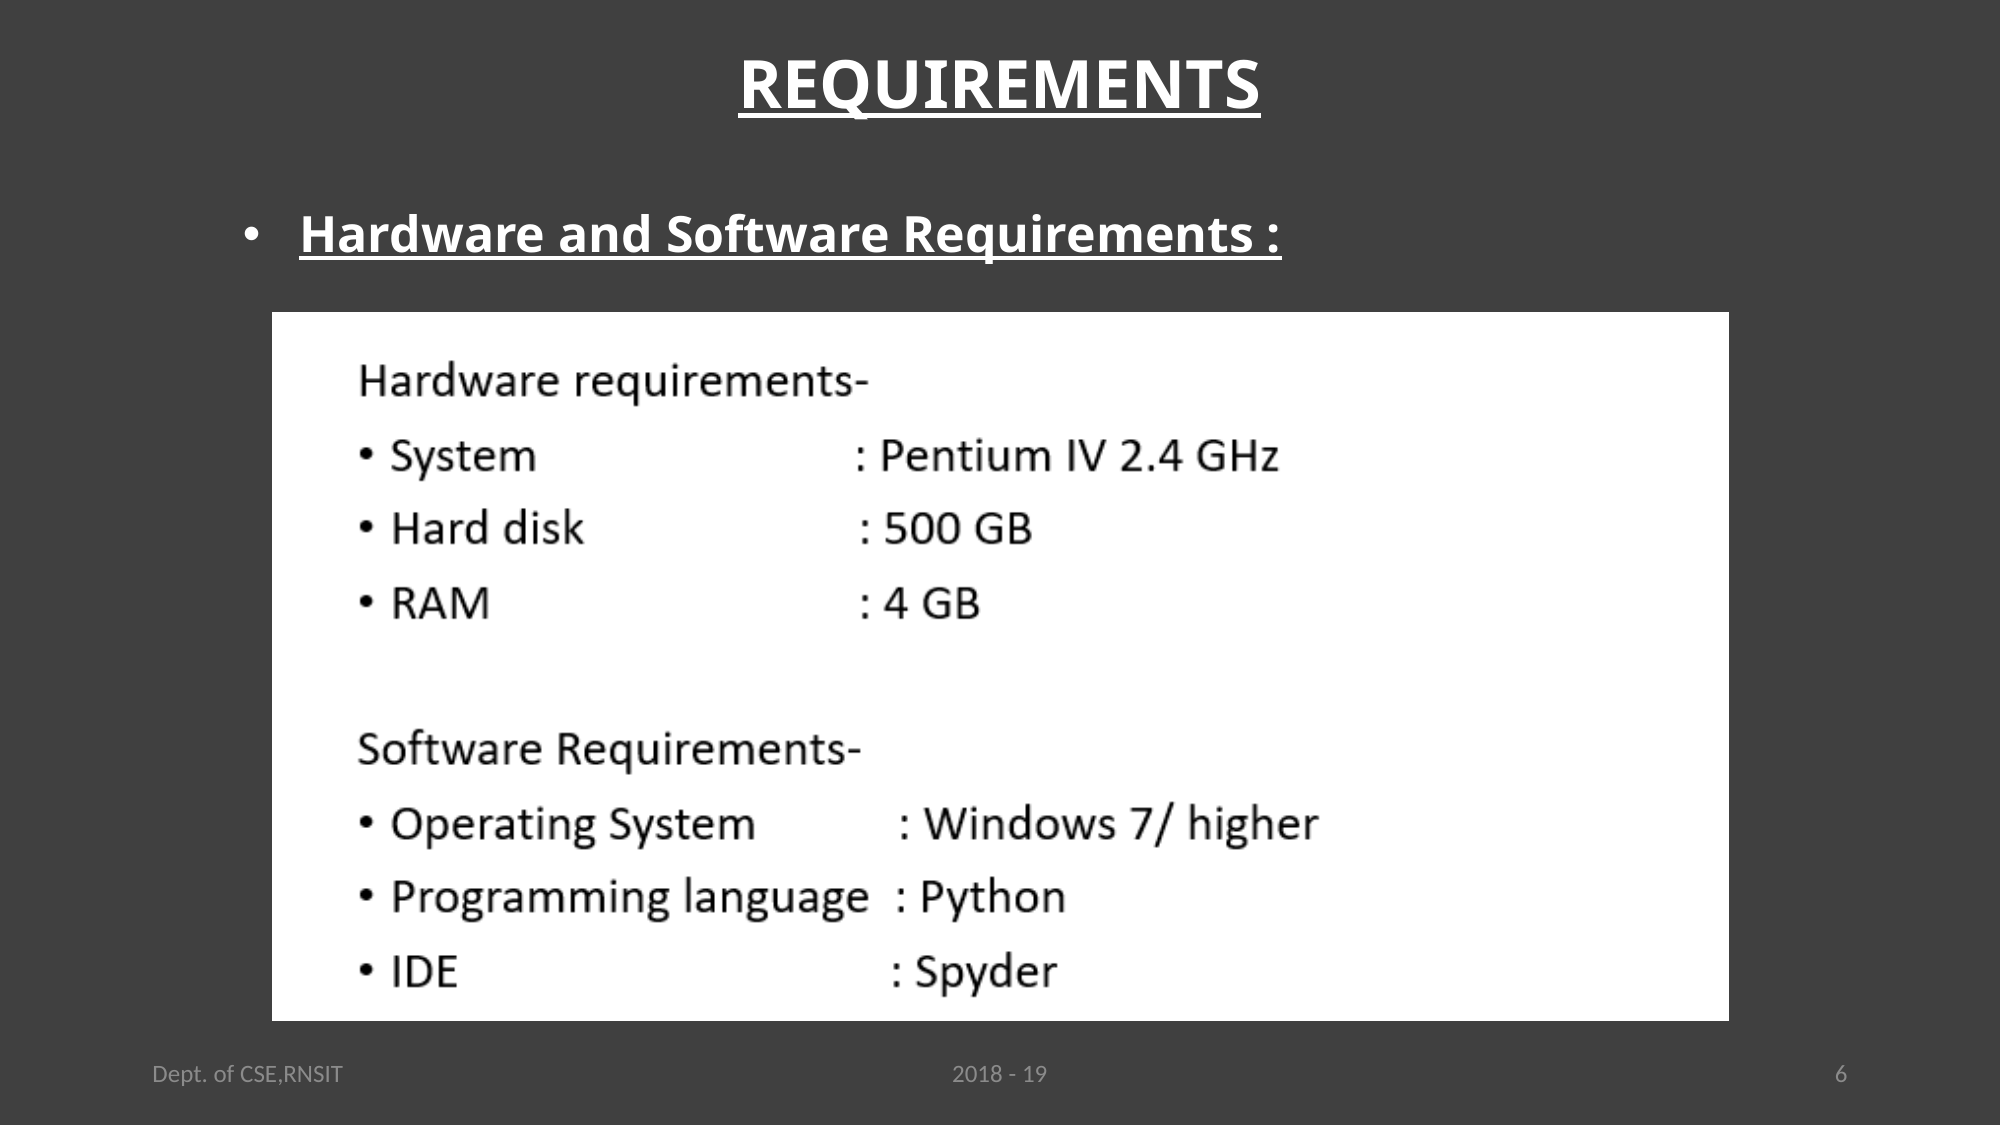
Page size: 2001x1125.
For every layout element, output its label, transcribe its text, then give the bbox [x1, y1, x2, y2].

picture [271, 312, 1729, 1021]
text_box REQUIREMENTS [324, 73, 1675, 203]
slide_number 6 [1412, 1042, 1863, 1103]
slide_number Dept. of CSE,RNSIT [137, 1042, 588, 1103]
subtitle Hardware and Software Requirements : [228, 202, 1728, 474]
footer 2018 - 19 [662, 1042, 1338, 1103]
